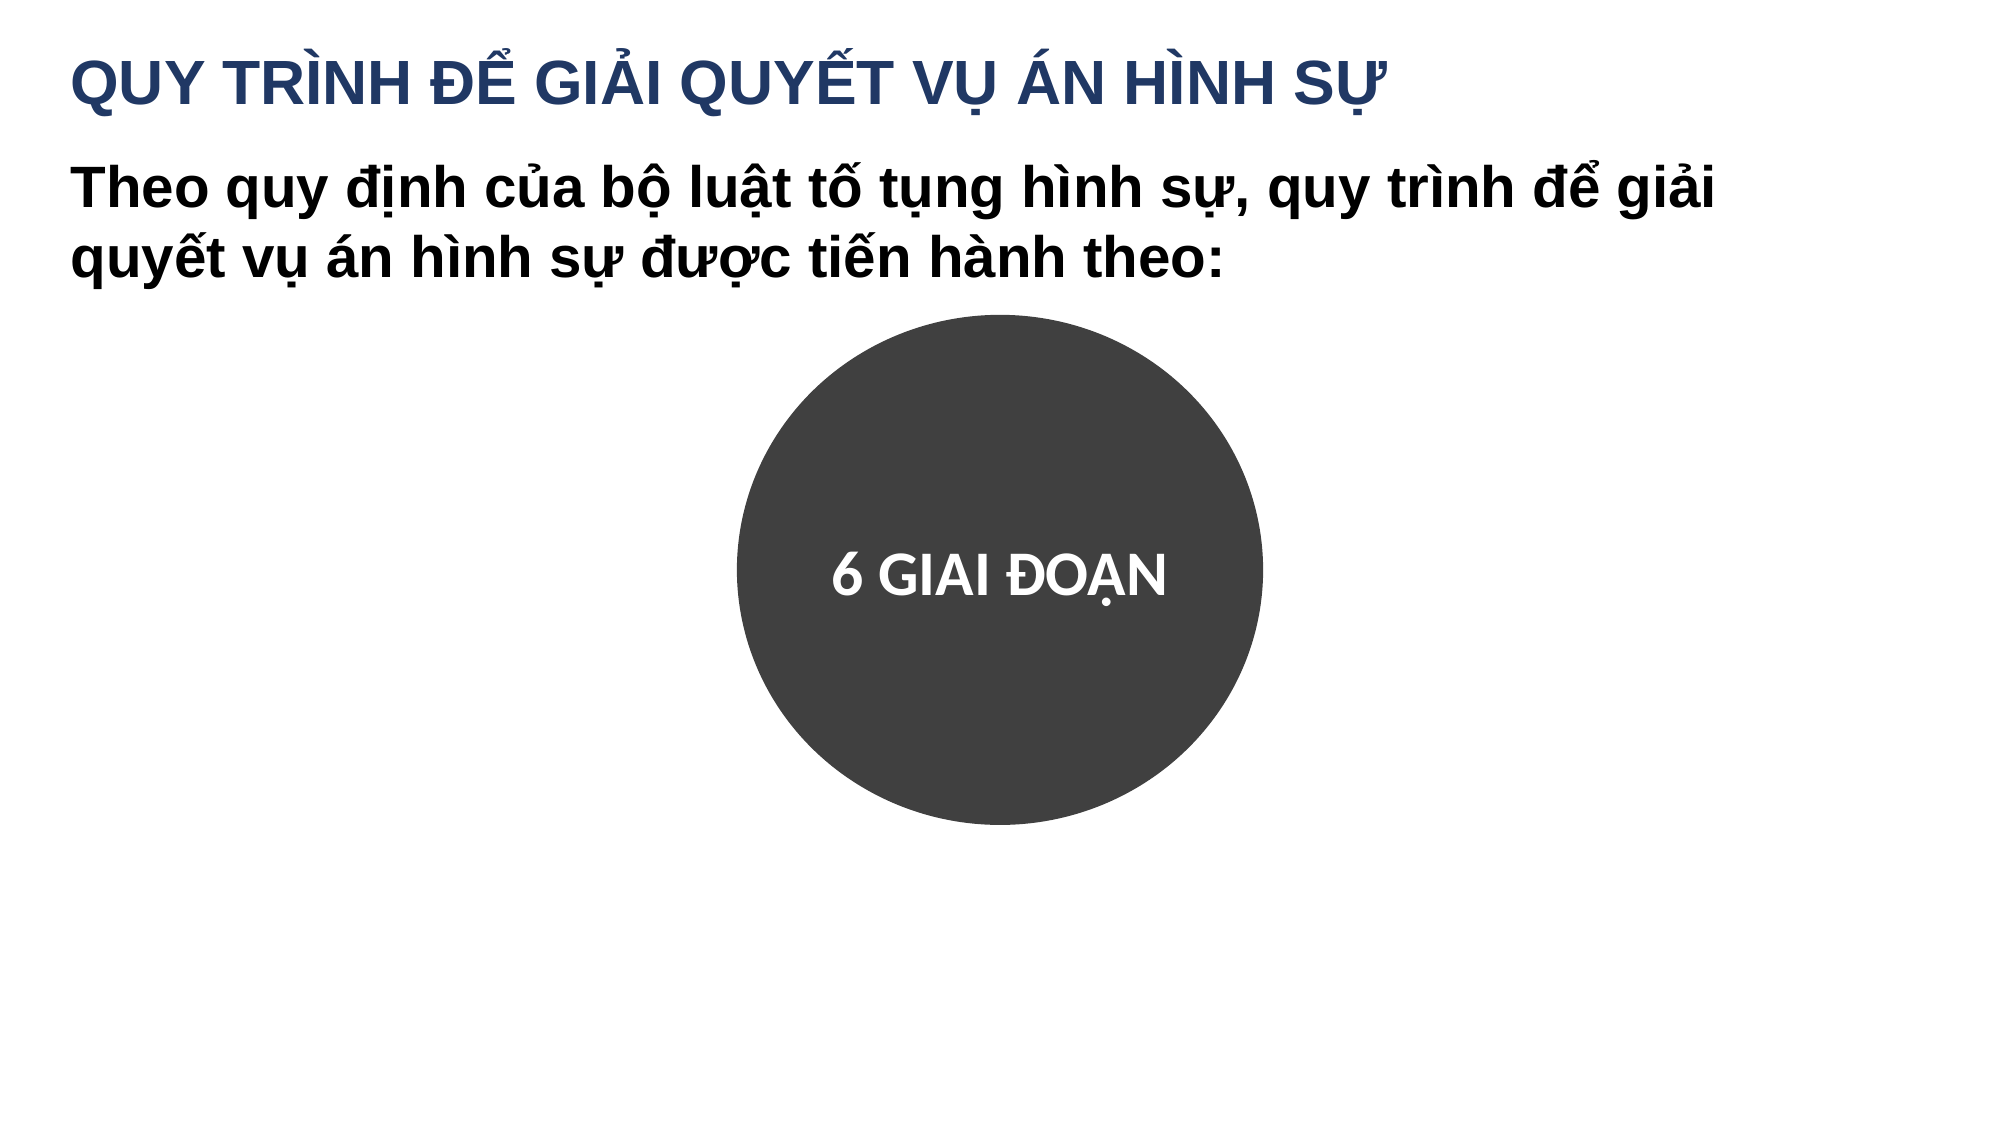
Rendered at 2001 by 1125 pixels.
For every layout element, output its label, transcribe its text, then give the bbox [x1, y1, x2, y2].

text_box 6 GIAI ĐOẠN [735, 313, 1265, 826]
text_box QUY TRÌNH ĐỂ GIẢI QUYẾT VỤ ÁN HÌNH SỰ [55, 34, 1641, 125]
text_box Theo quy định của bộ luật tố tụng hình sự, quy trình để giải quyết vụ án hình sự được tiến hành theo: [55, 141, 1855, 297]
